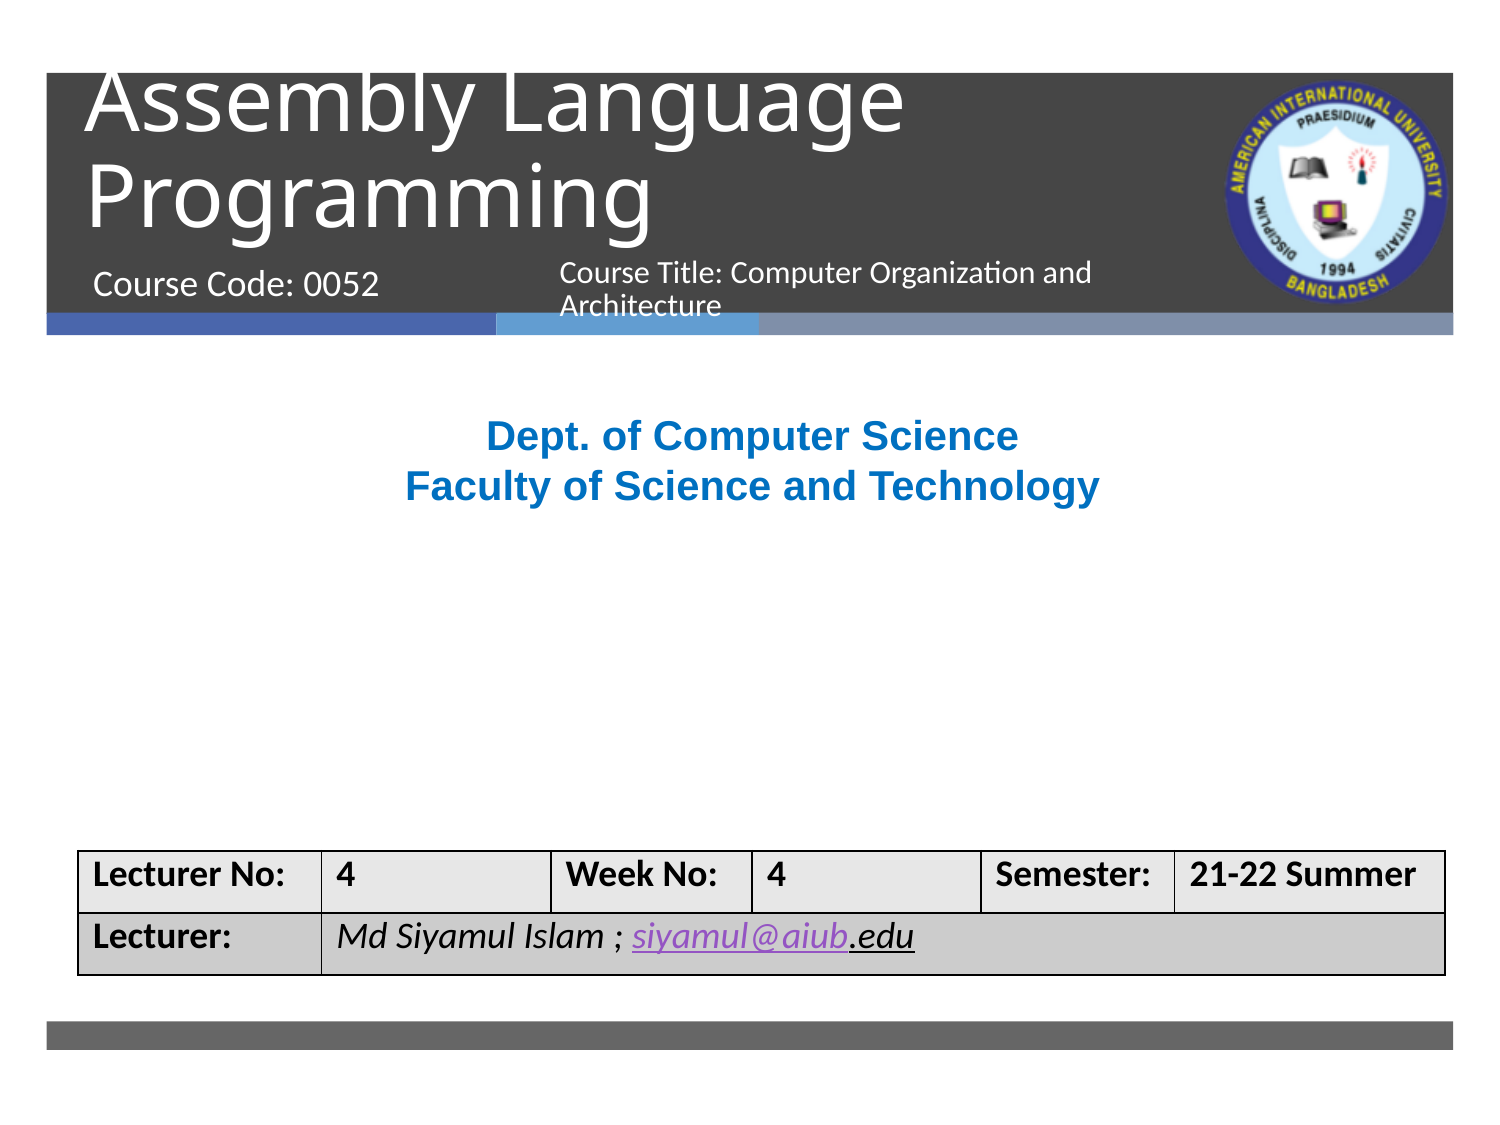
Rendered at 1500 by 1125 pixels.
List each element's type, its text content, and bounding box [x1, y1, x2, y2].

text_box Course Title: Computer Organization and Architecture [544, 252, 1228, 332]
picture [1228, 75, 1454, 310]
table_header Week No: [552, 852, 751, 912]
table_header 4 [753, 852, 980, 912]
table_header Semester: [982, 852, 1174, 912]
subtitle Course Code: 0052 [78, 251, 536, 331]
table_header Lecturer No: [79, 852, 321, 912]
table_header 21-22 Summer [1175, 852, 1444, 912]
table_header 4 [322, 852, 550, 912]
table_cell Md Siyamul Islam ; siyamul@aiub.edu [322, 914, 1444, 974]
table_cell Lecturer: [79, 914, 321, 974]
text_box Dept. of Computer Science Faculty of Science and Technology [12, 401, 1493, 517]
title Assembly Language Programming [69, 73, 1351, 253]
